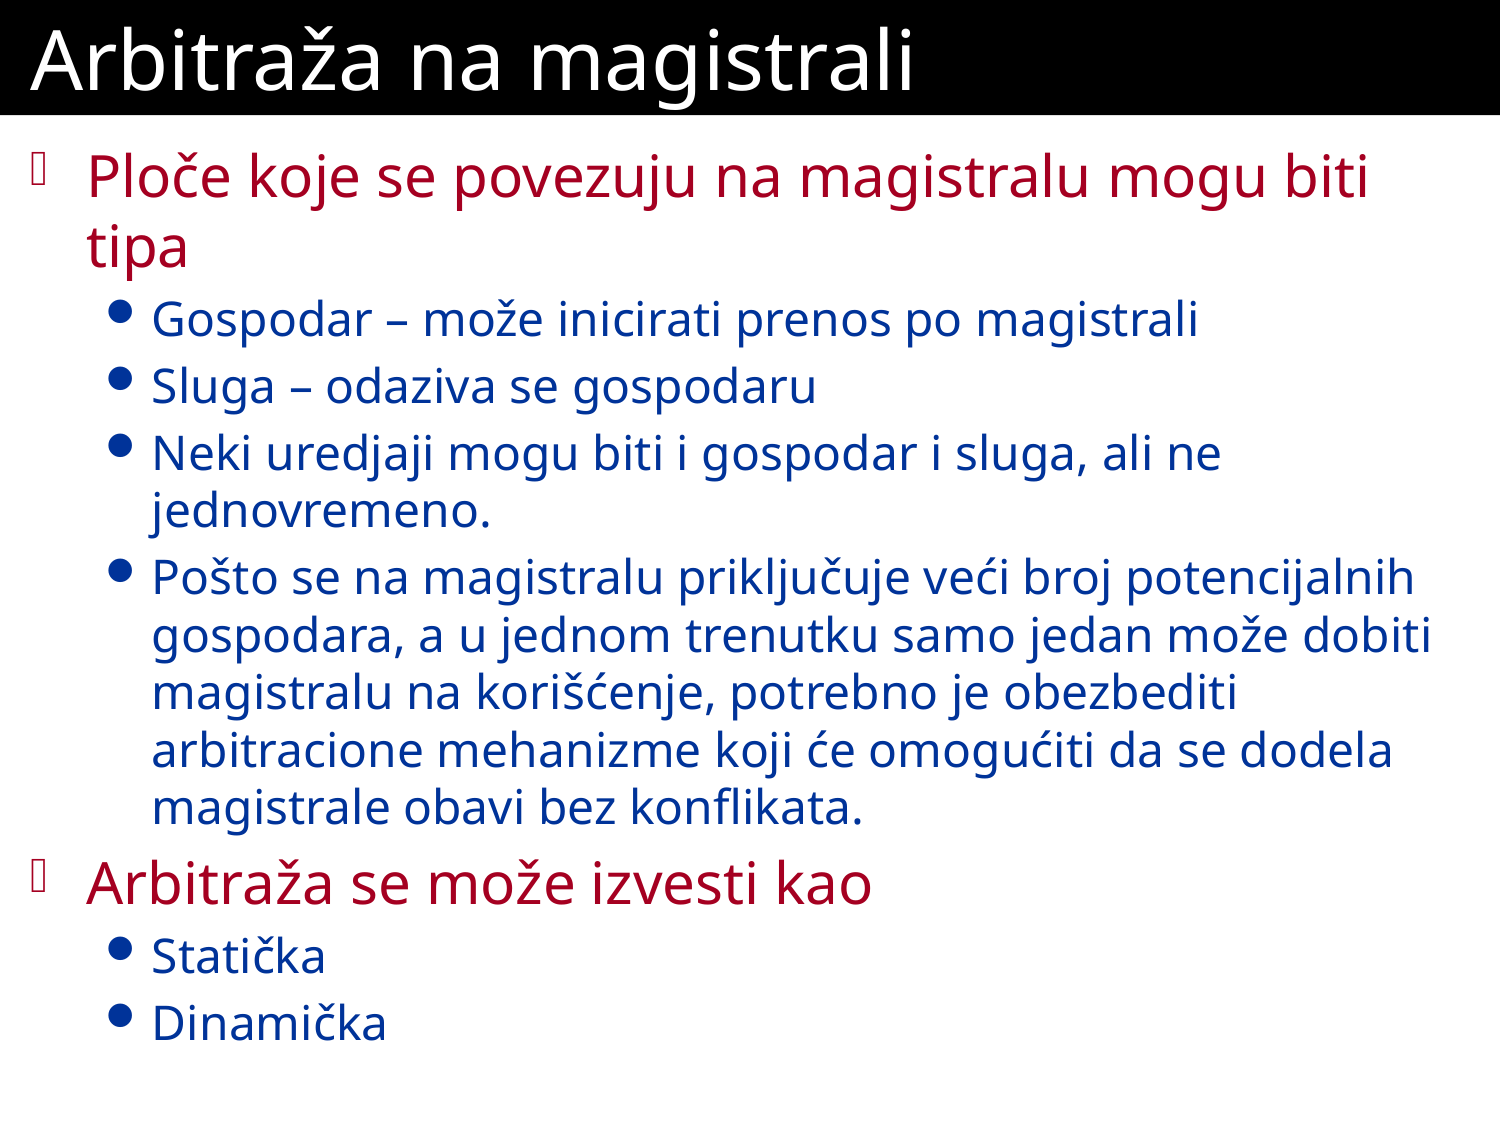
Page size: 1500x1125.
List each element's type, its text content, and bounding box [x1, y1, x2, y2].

list Ploče koje se povezuju na magistralu mogu biti tipa Gospodar – može inicirati prenos po magistrali Sluga – odaziva se gospodaru Neki uredjaji mogu biti i gospodar i sluga, ali ne jednovremeno. Pošto se na magistralu priključuje veći broj potencijalnih gospodara, a u jednom trenutku samo jedan može dobiti magistralu na korišćenje, potrebno je obezbediti arbitracione mehanizme koji će omogućiti da se dodela magistrale obavi bez konflikata. Arbitraža se može izvesti kao Statička Dinamička [0, 116, 1500, 1125]
title Arbitraža na magistrali [0, 0, 1500, 116]
